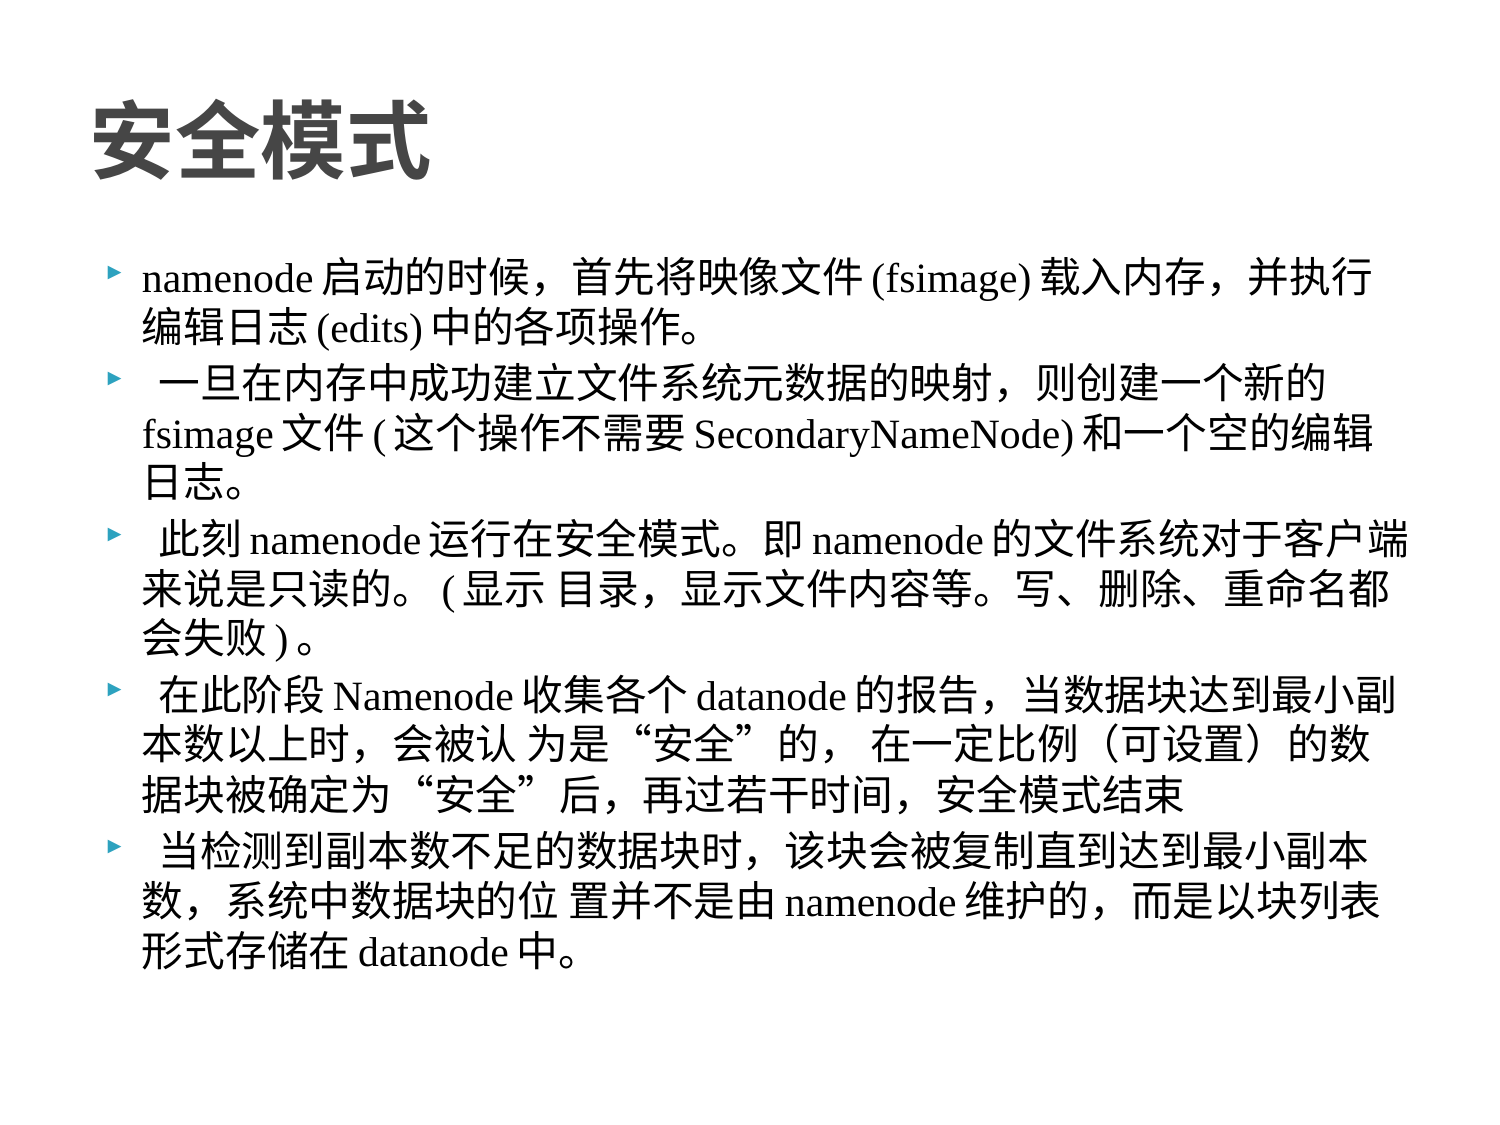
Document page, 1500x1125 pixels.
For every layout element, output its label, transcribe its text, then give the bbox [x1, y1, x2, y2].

list namenode启动的时候，首先将映像文件(fsimage)载入内存，并执行编辑日志(edits)中的各项操作。 一旦在内存中成功建立文件系统元数据的映射，则创建一个新的fsimage文件(这个操作不需要SecondaryNameNode)和一个空的编辑日志。 此刻namenode运行在安全模式。即namenode的文件系统对于客户端来说是只读的。(显示 目录，显示文件内容等。写、删除、重命名都会失败)。 在此阶段Namenode收集各个datanode的报告，当数据块达到最小副本数以上时，会被认 为是“安全”的， 在一定比例（可设置）的数据块被确定为“安全”后，再过若干时间，安全模式结束 当检测到副本数不足的数据块时，该块会被复制直到达到最小副本数，系统中数据块的位 置并不是由namenode维护的，而是以块列表形式存储在datanode中。 [75, 243, 1425, 986]
title 安全模式 [75, 45, 1425, 233]
